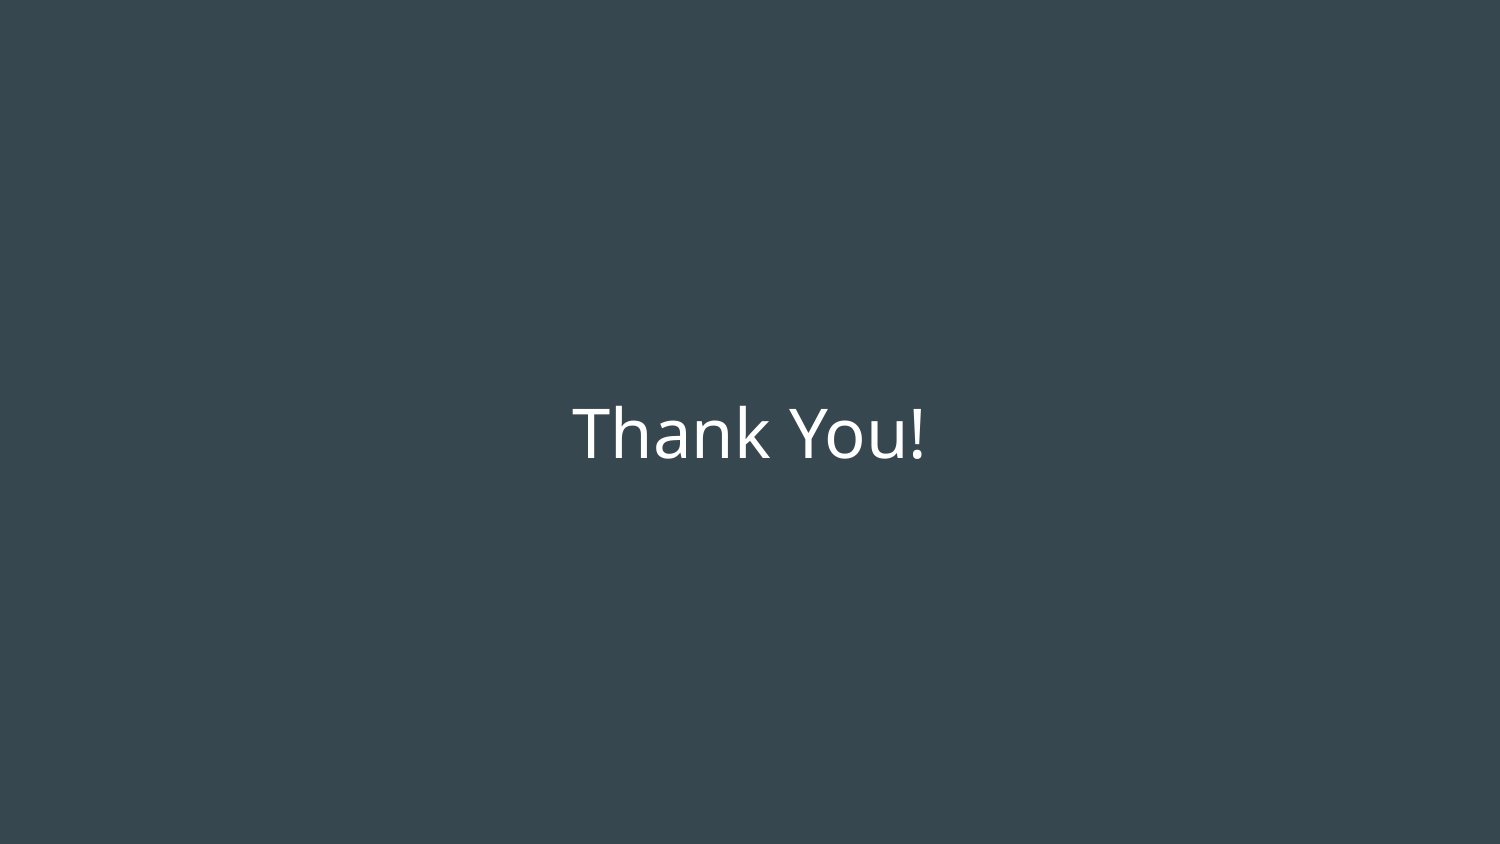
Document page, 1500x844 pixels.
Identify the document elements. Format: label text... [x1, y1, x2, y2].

title Thank You! [51, 374, 1449, 469]
